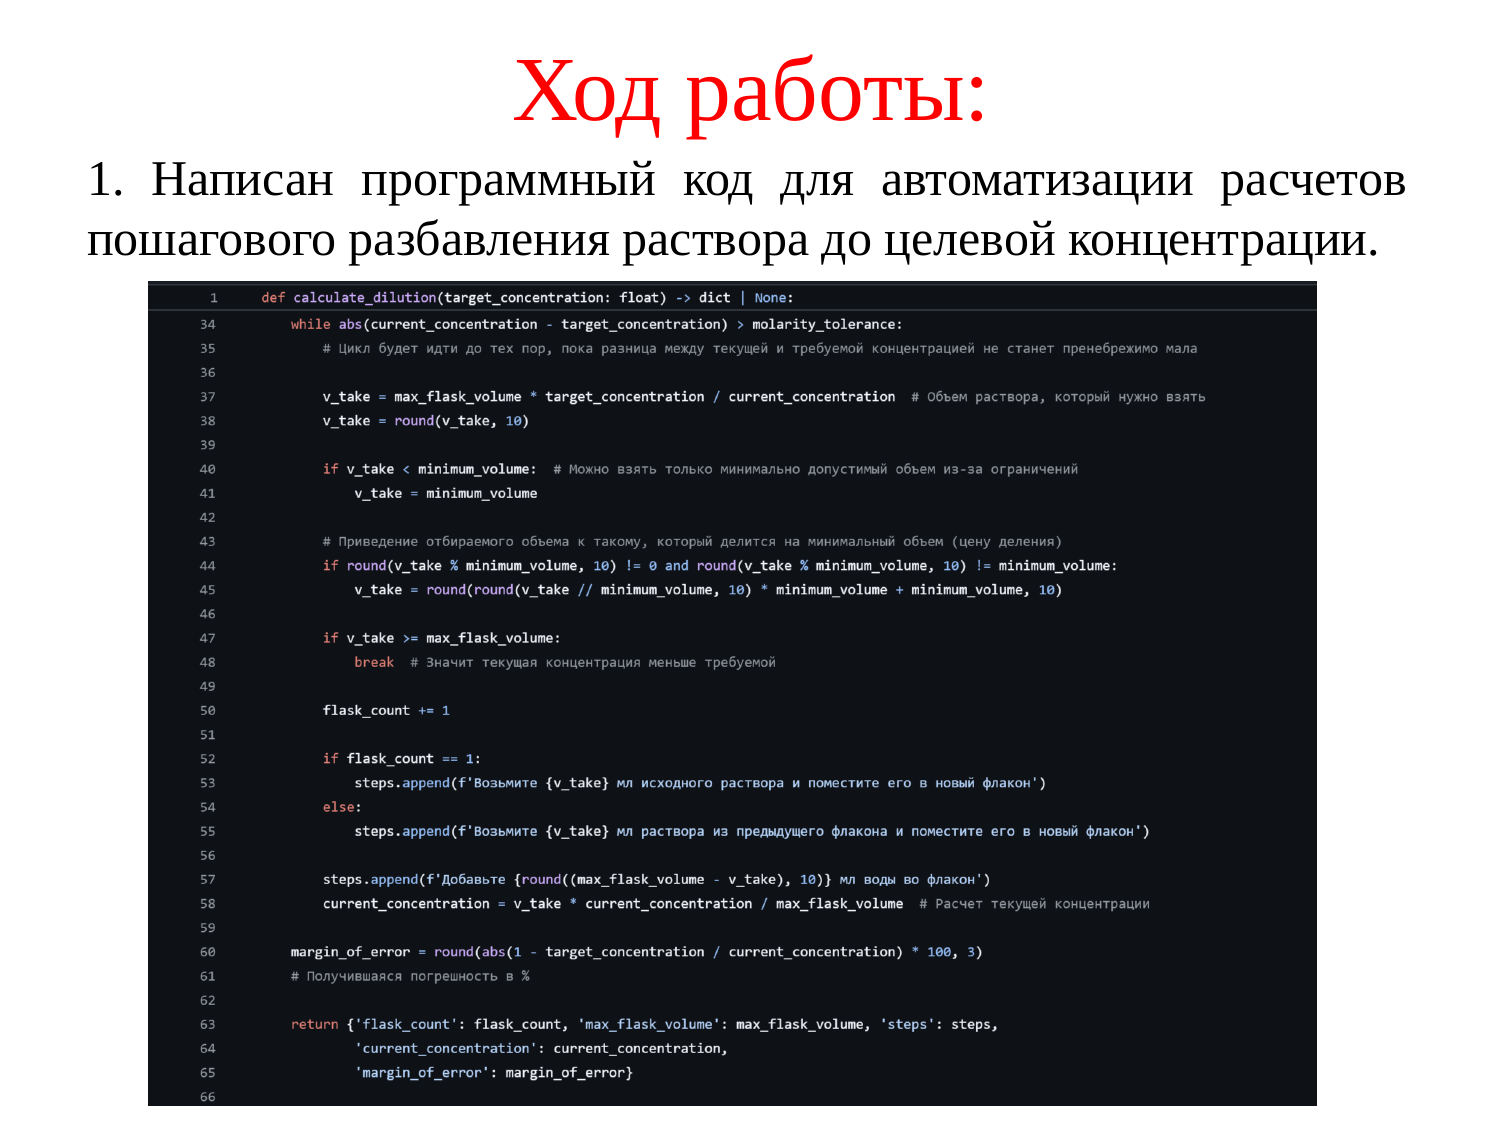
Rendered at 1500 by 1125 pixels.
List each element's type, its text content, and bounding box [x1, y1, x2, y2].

picture [147, 281, 1318, 1106]
list 1. Написан программный код для автоматизации расчетов пошагового разбавления раствора до целевой концентрации. [71, 137, 1422, 304]
title Ход работы: [76, 19, 1427, 149]
